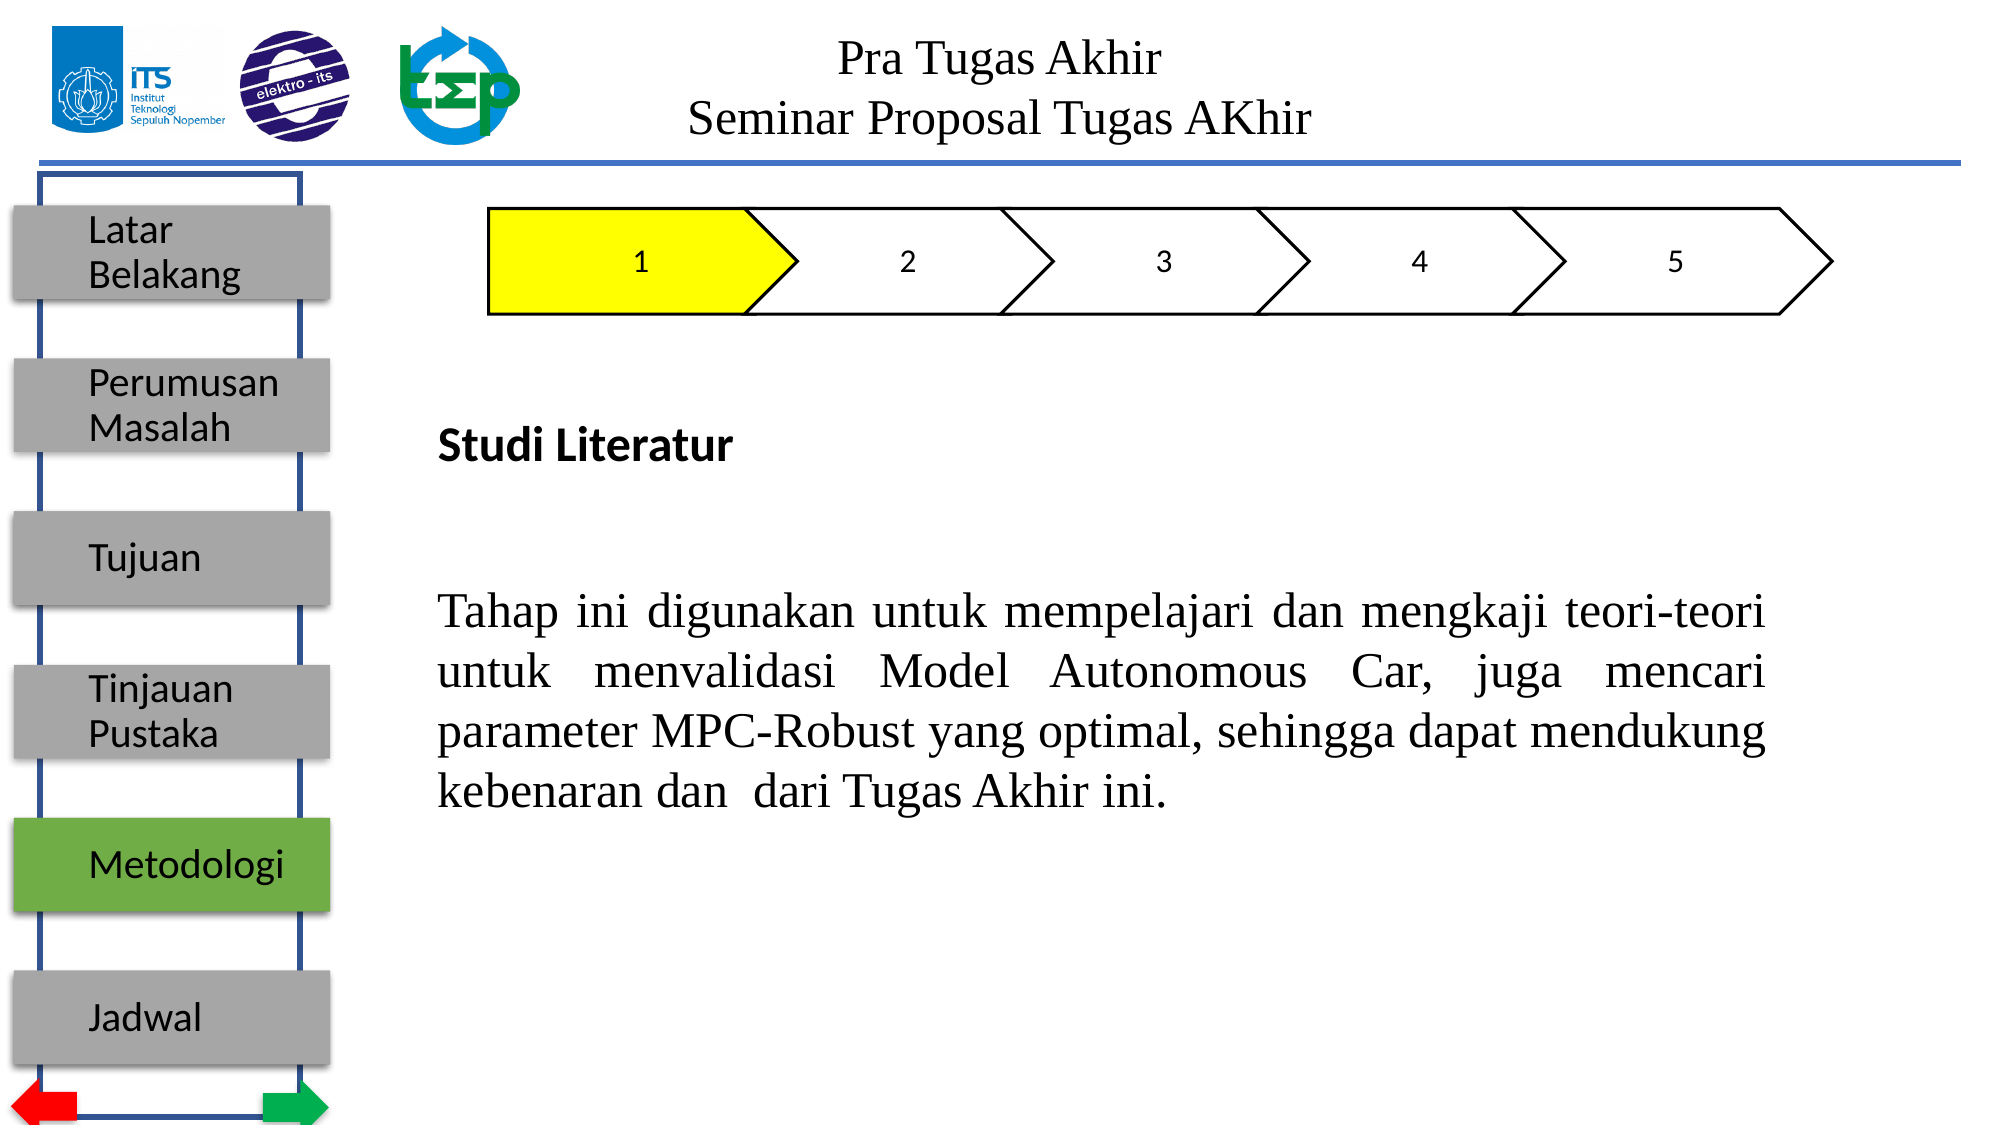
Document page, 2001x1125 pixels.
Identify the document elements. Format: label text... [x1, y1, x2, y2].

text_box Perumusan Masalah [13, 358, 331, 452]
text_box [39, 1074, 301, 1118]
text_box Studi Literatur [423, 404, 1577, 479]
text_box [13, 970, 331, 1065]
text_box [9, 1075, 78, 1125]
text_box Tahap ini digunakan untuk mempelajari dan mengkaji teori-teori untuk menvalidasi Model Autonomous Car, juga mencari parameter MPC-Robust yang optimal, sehingga dapat mendukung kebenaran dan dari Tugas Akhir ini. [423, 569, 1783, 825]
text_box [39, 921, 301, 969]
picture [52, 26, 225, 133]
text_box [13, 511, 331, 605]
text_box [39, 614, 301, 664]
text_box [39, 768, 301, 816]
text_box [39, 308, 301, 357]
text_box Pra Tugas Akhir Seminar Proposal Tugas AKhir [652, 17, 1347, 152]
text_box [261, 1076, 331, 1125]
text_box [13, 205, 331, 300]
picture [400, 26, 520, 145]
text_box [488, 208, 1833, 315]
text_box Tinjauan Pustaka [13, 664, 331, 759]
picture [235, 26, 355, 145]
text_box [39, 461, 301, 509]
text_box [13, 817, 331, 912]
text_box [39, 173, 301, 203]
